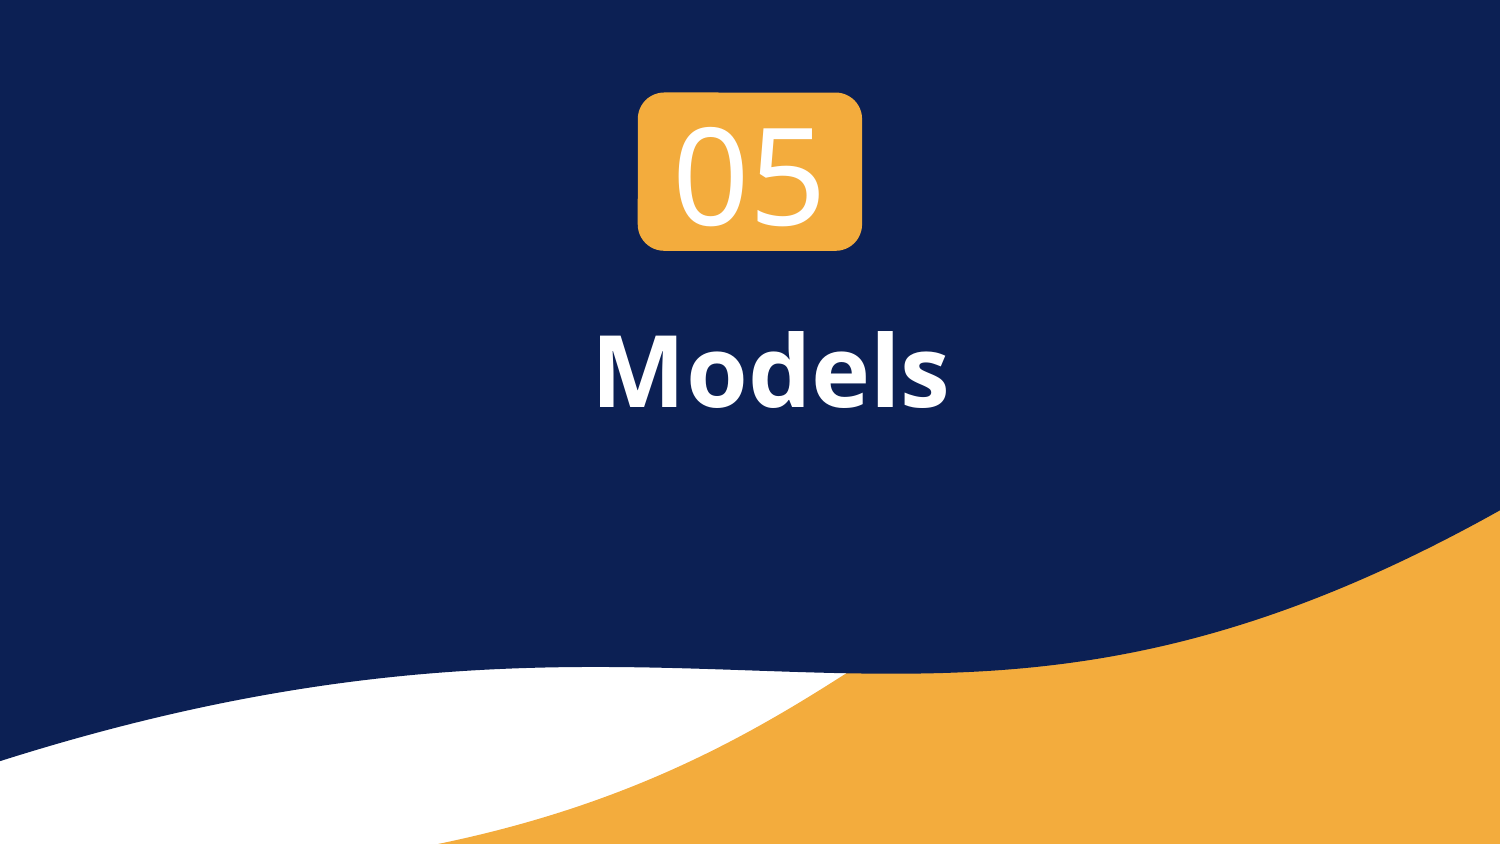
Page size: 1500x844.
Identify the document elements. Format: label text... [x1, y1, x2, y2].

text_box [643, 241, 857, 251]
text_box [643, 92, 856, 102]
title 05 [631, 102, 869, 241]
title Models [328, 307, 1214, 427]
